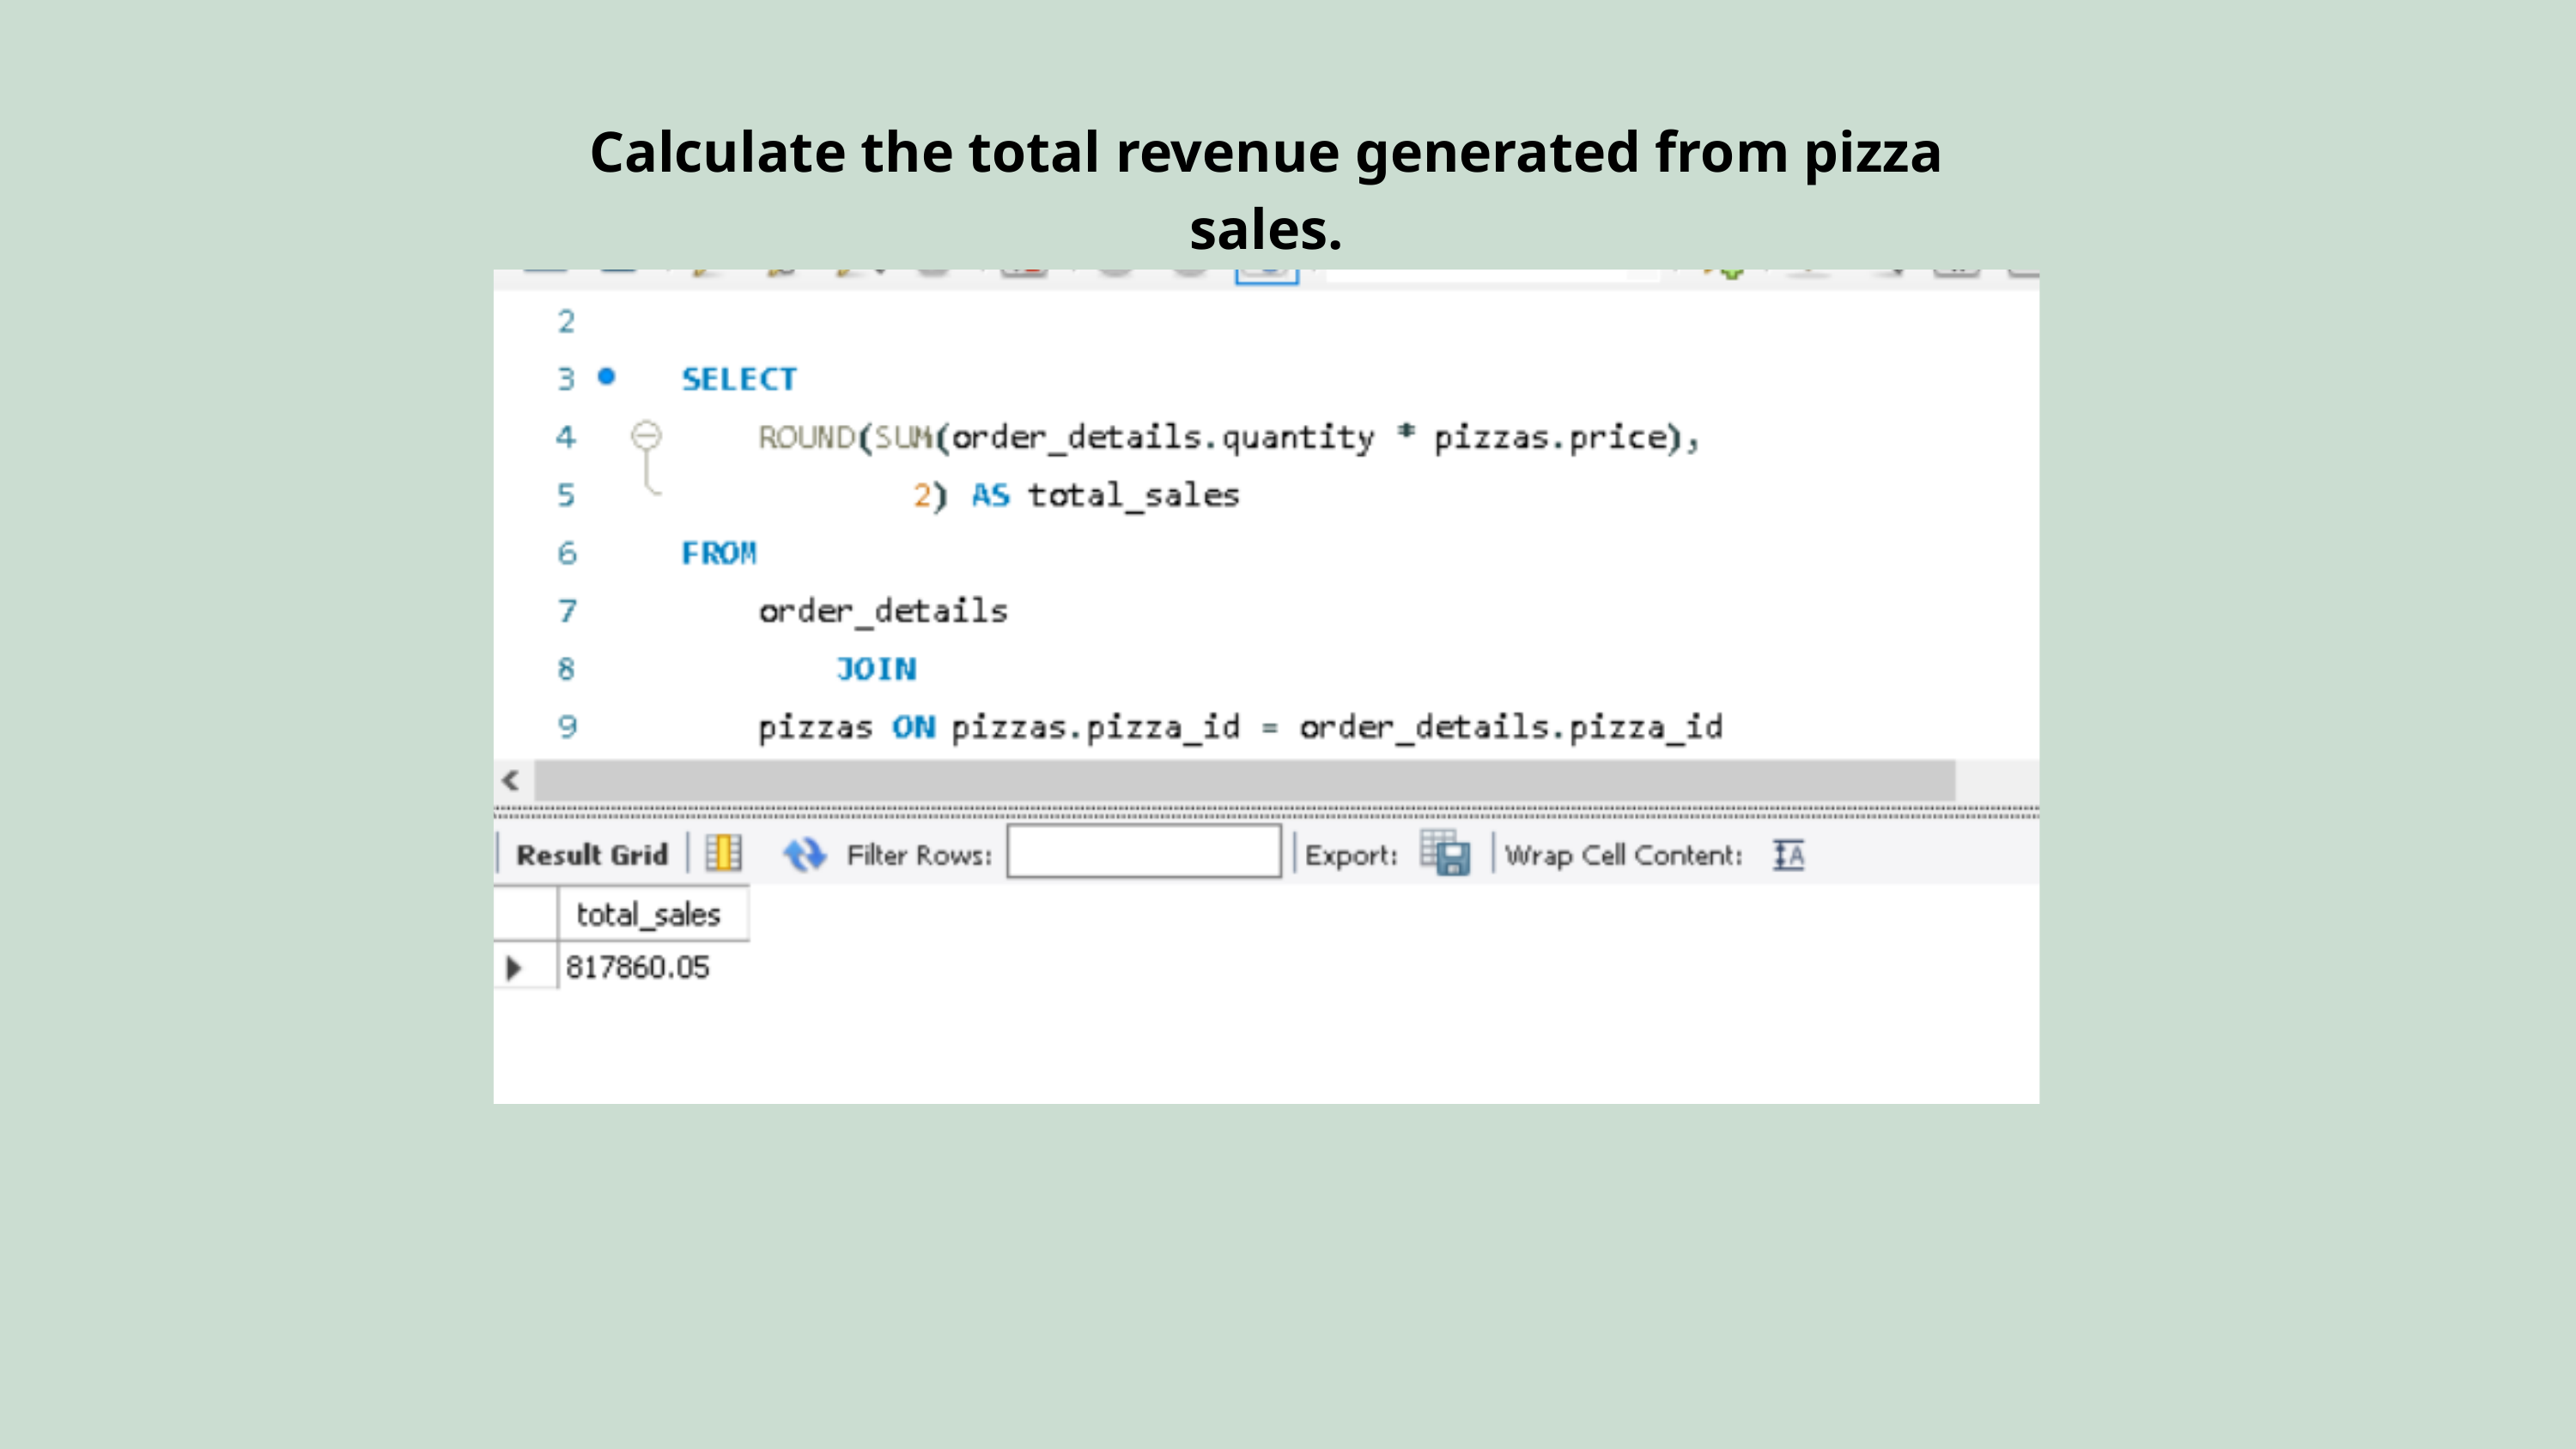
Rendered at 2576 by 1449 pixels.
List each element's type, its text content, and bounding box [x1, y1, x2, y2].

text_box Calculate the total revenue generated from pizza sales. [530, 105, 2003, 261]
text_box [493, 270, 2040, 1104]
